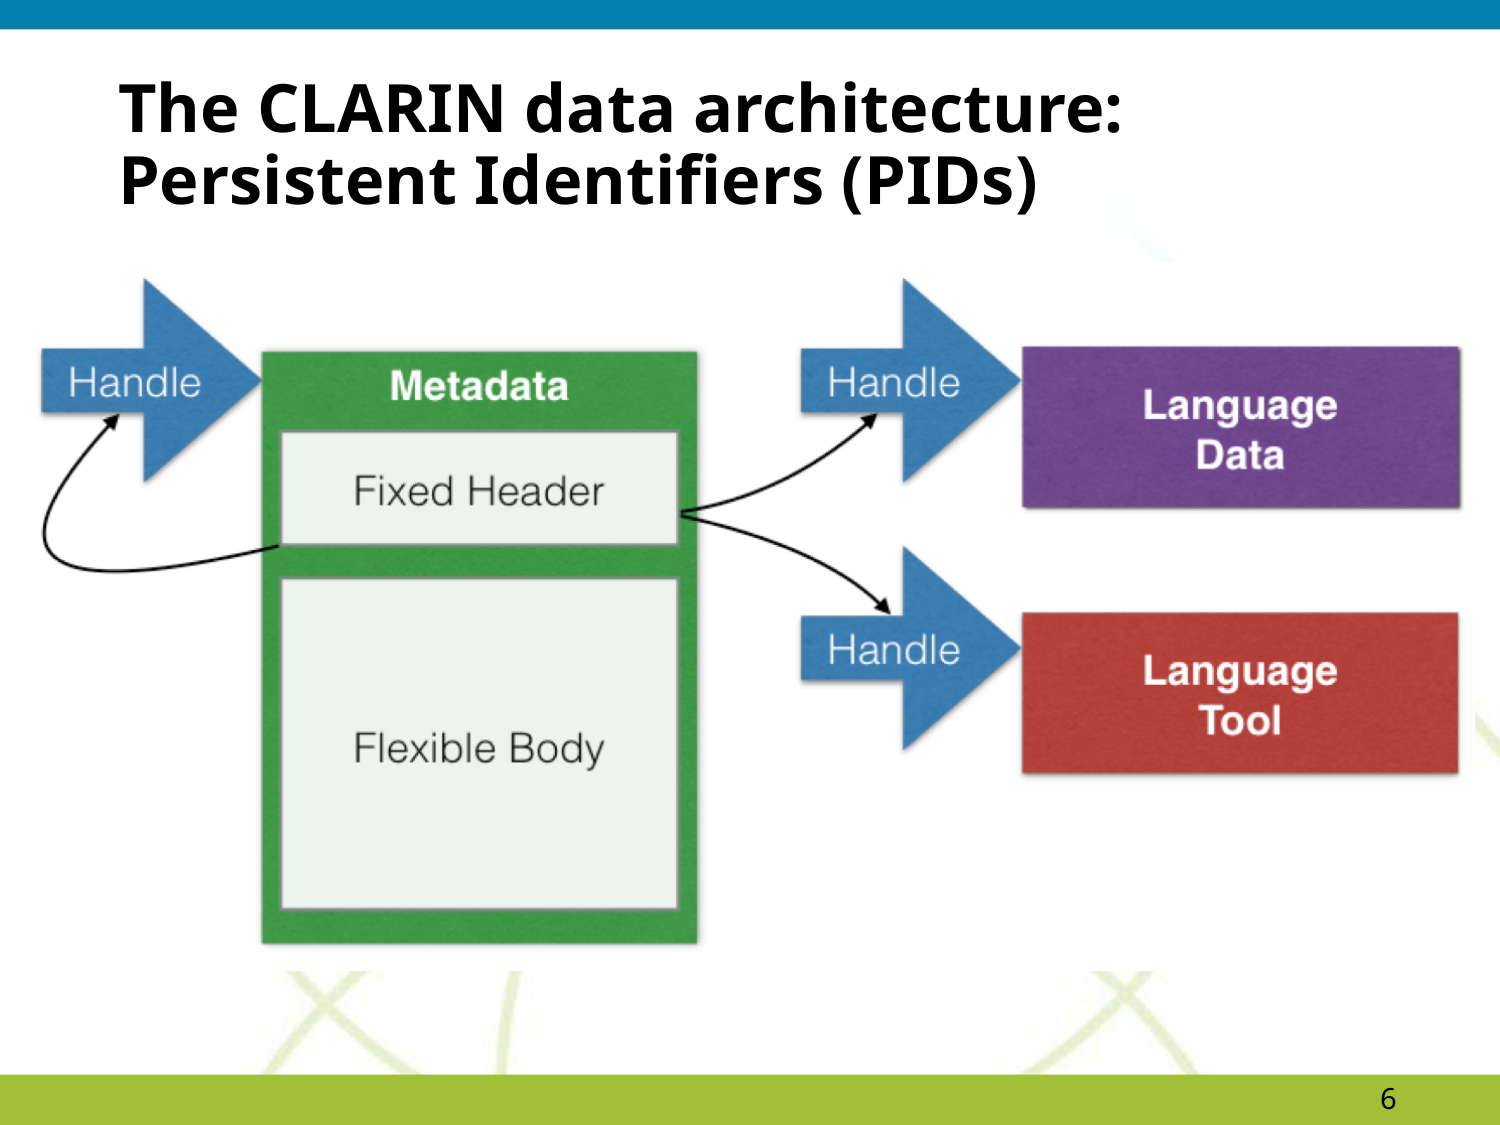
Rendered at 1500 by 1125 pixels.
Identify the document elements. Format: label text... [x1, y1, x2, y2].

title The CLARIN data architecture: Persistent Identifiers (PIDs) [103, 59, 1397, 237]
picture [0, 30, 1500, 1074]
slide_number 6 [1059, 1078, 1397, 1123]
